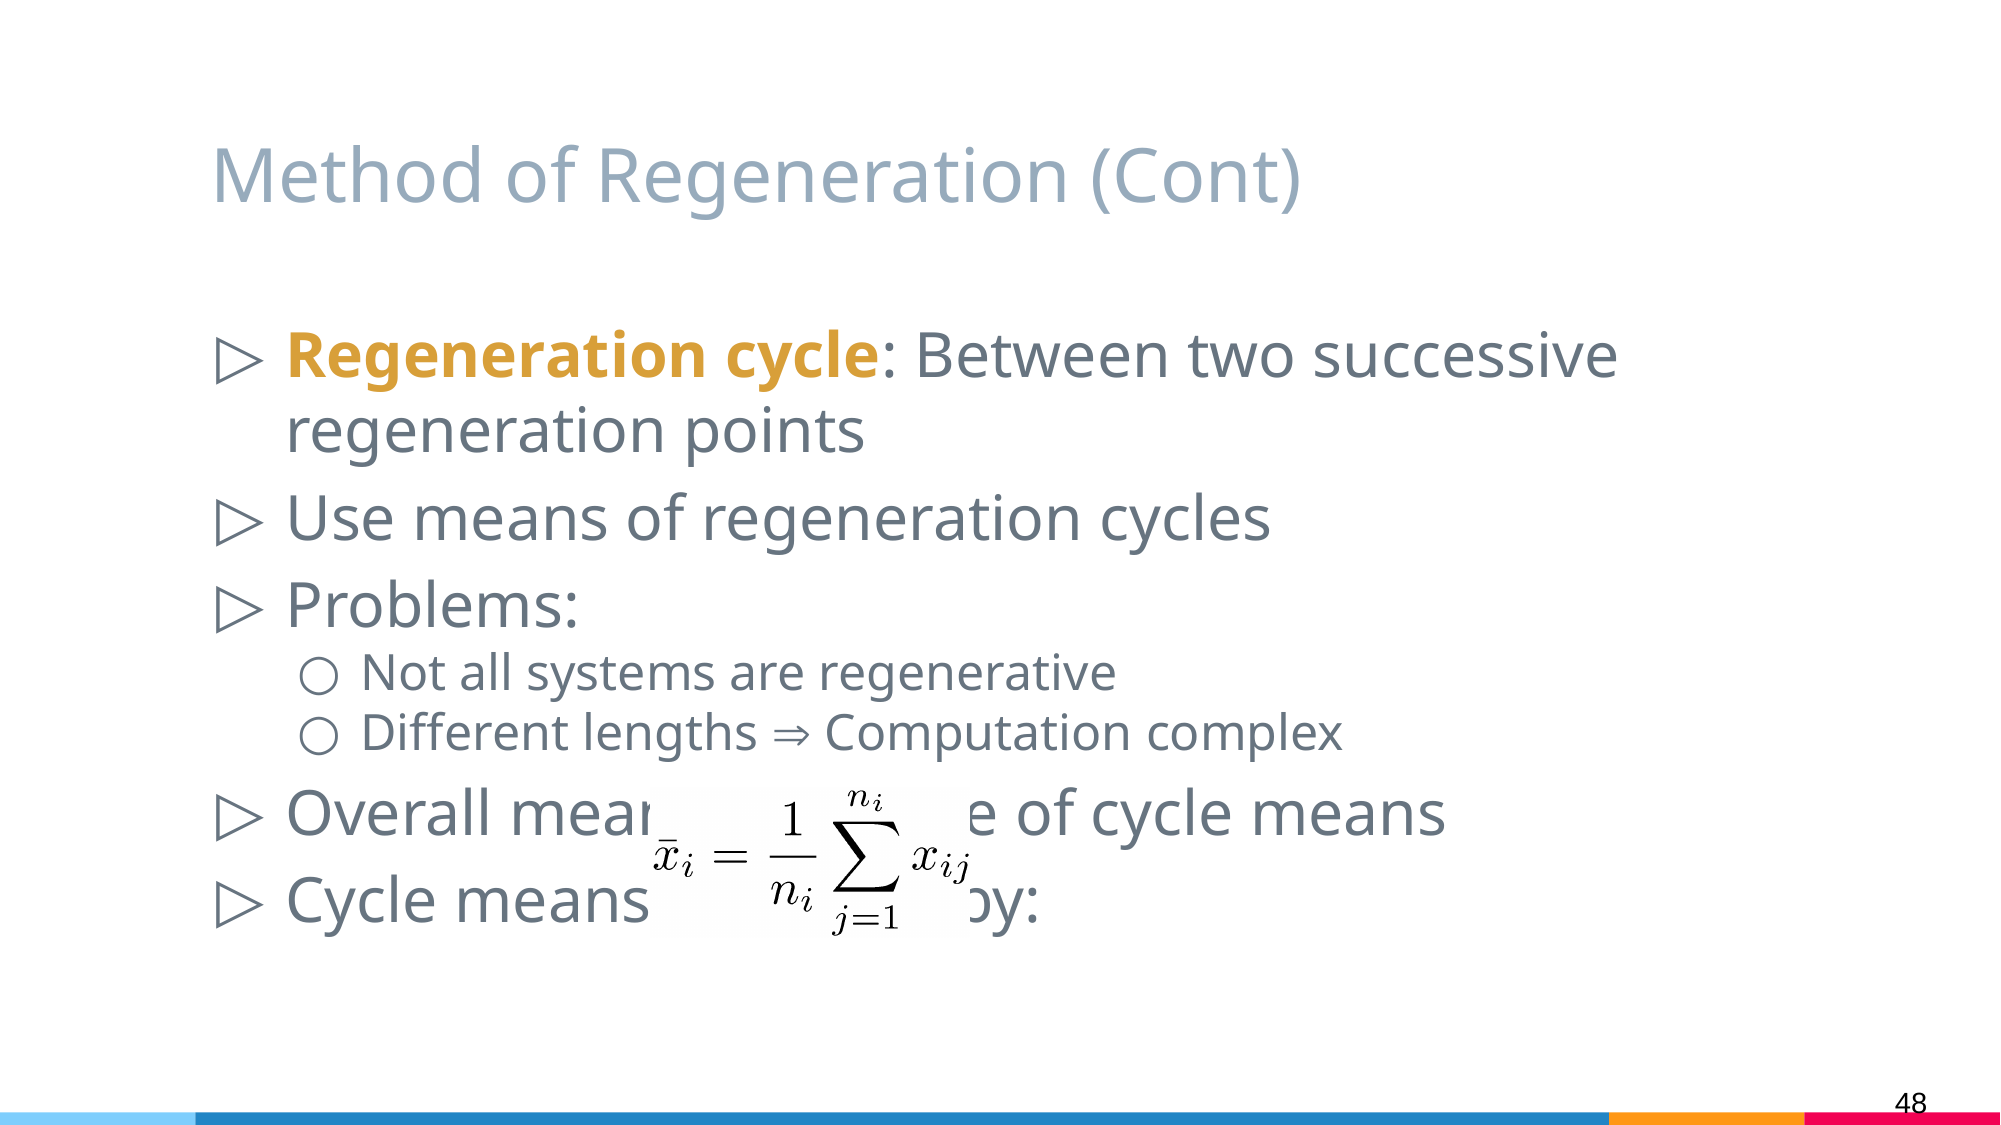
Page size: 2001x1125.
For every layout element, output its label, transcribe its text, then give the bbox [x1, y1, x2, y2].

title Method of Regeneration (Cont) [195, 45, 1724, 233]
list Regeneration cycle: Between two successive regeneration points Use means of regeneration cycles Problems: Not all systems are regenerative Different lengths Þ Computation complex Overall mean ¹ Average of cycle means Cycle means are given by: [195, 300, 1780, 1078]
picture [649, 787, 970, 938]
